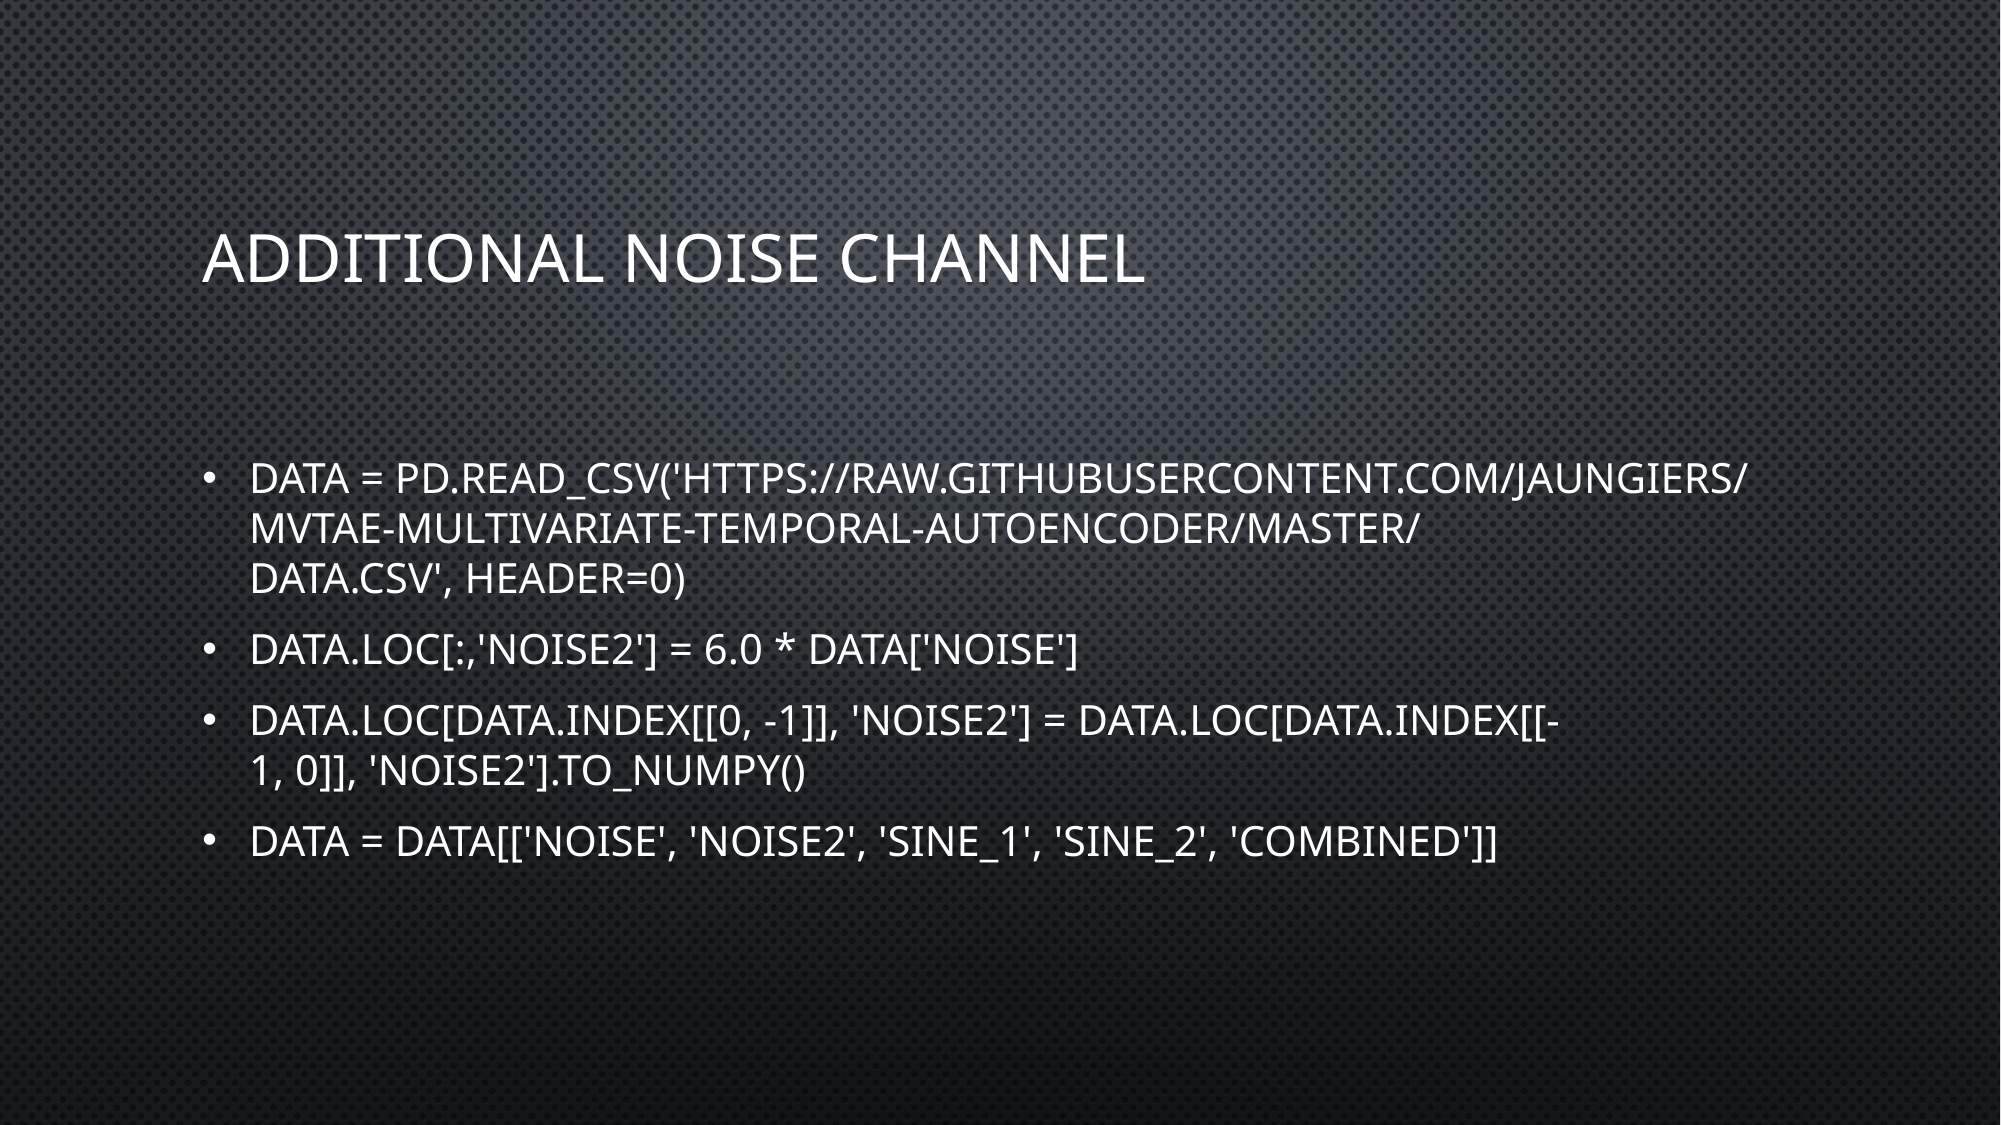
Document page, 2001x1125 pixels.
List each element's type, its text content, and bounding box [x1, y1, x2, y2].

title Additional noise channel [187, 99, 1813, 413]
list data = pd.read_csv('https://raw.githubusercontent.com/jaungiers/MvTAe-Multivariate-Temporal-Autoencoder/master/data.csv', header=0) data.loc[:,'noise2'] = 6.0 * data['noise'] data.loc[data.index[[0, -1]], 'noise2'] = data.loc[data.index[[-1, 0]], 'noise2'].to_numpy() data = data[['noise', 'noise2', 'sine_1', 'sine_2', 'combined']] [187, 437, 1813, 950]
